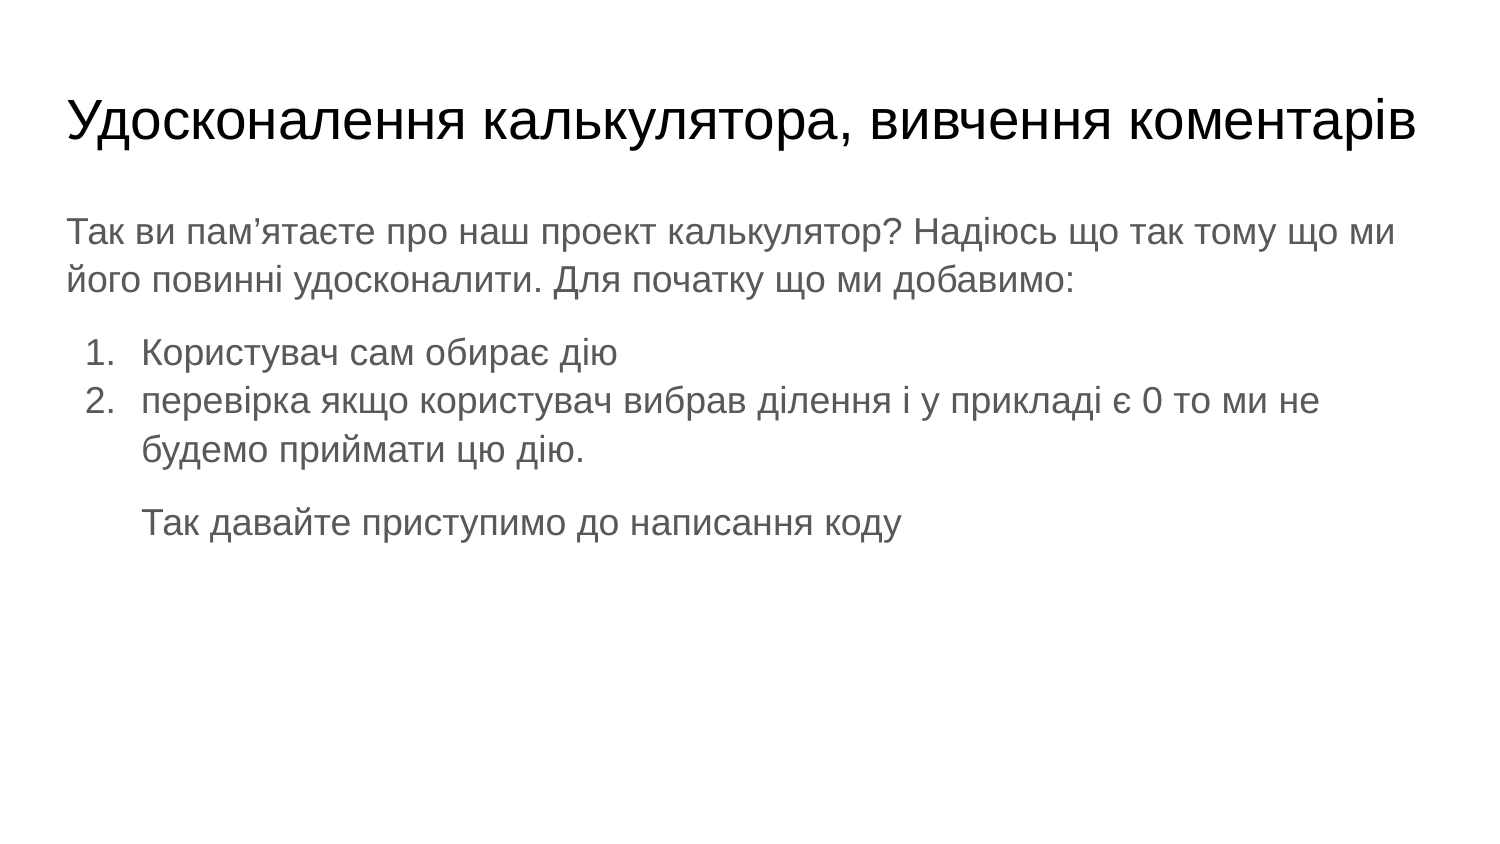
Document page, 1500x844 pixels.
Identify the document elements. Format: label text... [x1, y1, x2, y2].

title Удосконалення калькулятора, вивчення коментарів [51, 72, 1449, 167]
list Так ви пам’ятаєте про наш проект калькулятор? Надіюсь що так тому що ми його повинні удосконалити. Для початку що ми добавимо: Користувач сам обирає дію перевірка якщо користувач вибрав ділення і у прикладі є 0 то ми не будемо приймати цю дію. Так давайте приступимо до написання коду [51, 189, 1449, 750]
